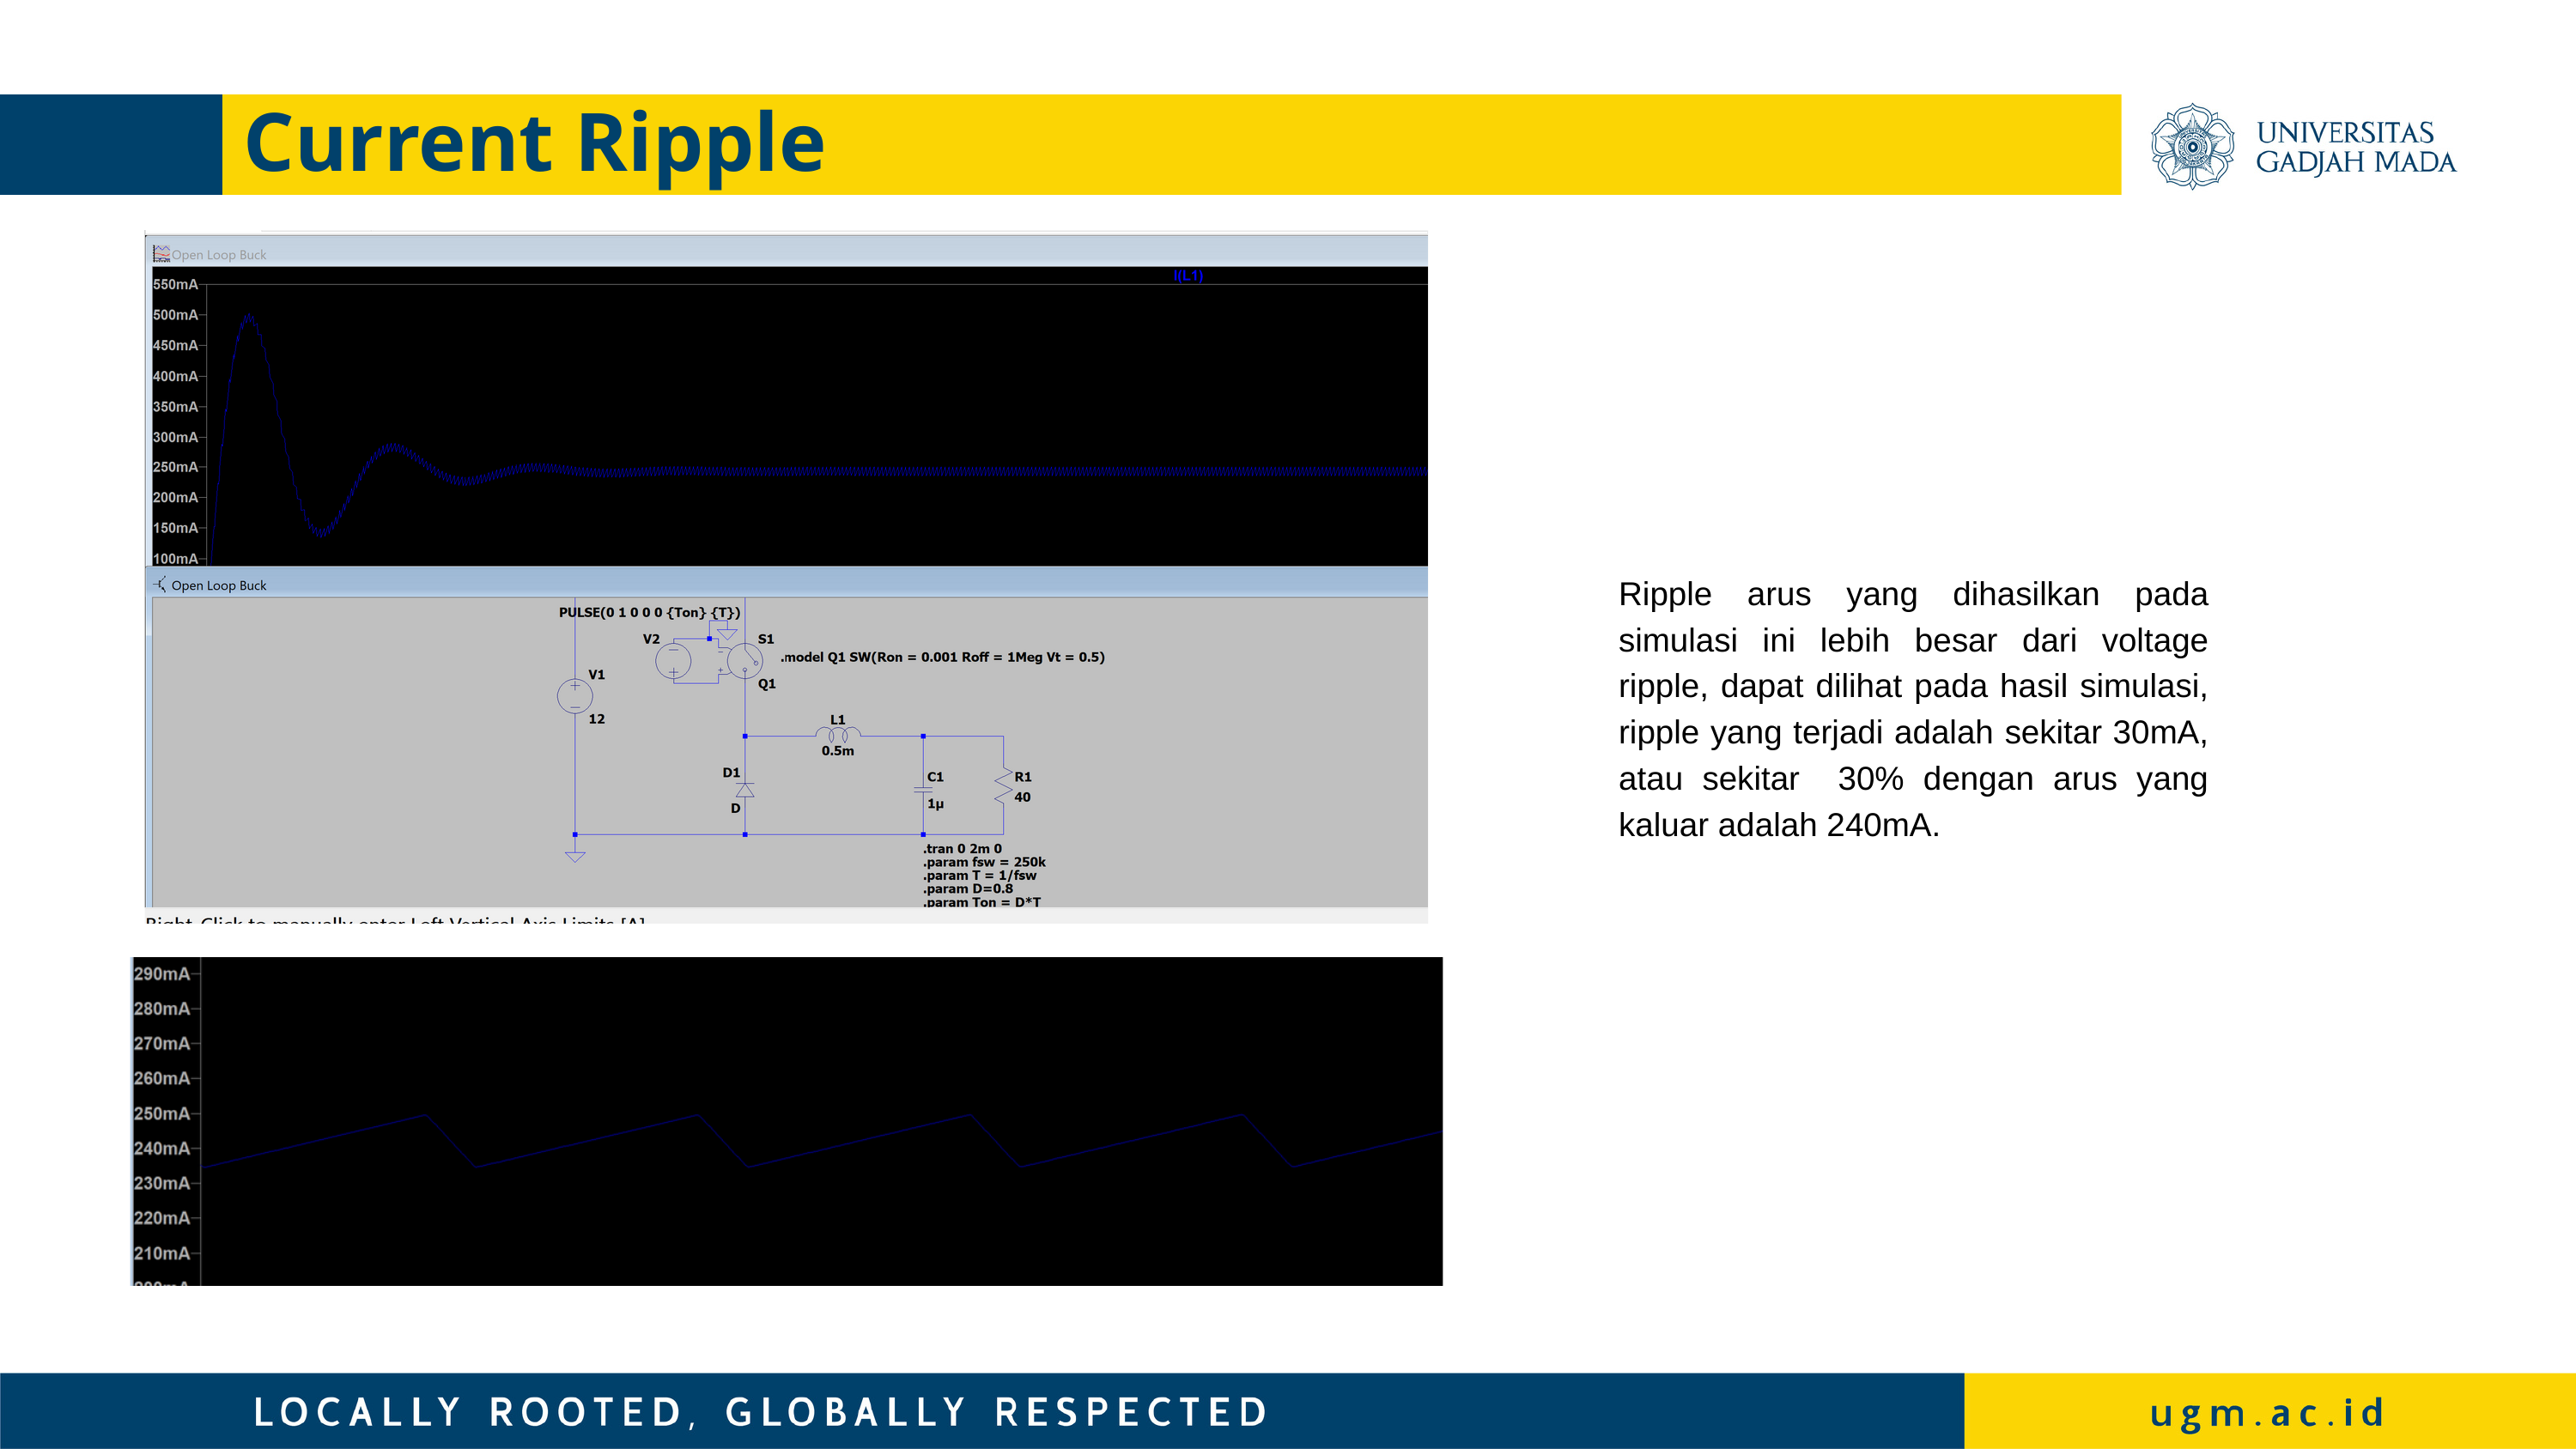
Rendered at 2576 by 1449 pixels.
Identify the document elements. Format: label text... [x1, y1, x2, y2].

text_box [0, 94, 222, 195]
text_box [0, 0, 2576, 1449]
text_box [144, 230, 1429, 924]
text_box [130, 957, 1443, 1286]
text_box [222, 94, 2122, 195]
text_box Ripple arus yang dihasilkan pada simulasi ini lebih besar dari voltage ripple, dapat dilihat pada hasil simulasi, ripple yang terjadi adalah sekitar 30mA, atau sekitar 30% dengan arus yang kaluar adalah 240mA. [1619, 565, 2209, 920]
text_box Current Ripple [243, 90, 1236, 188]
